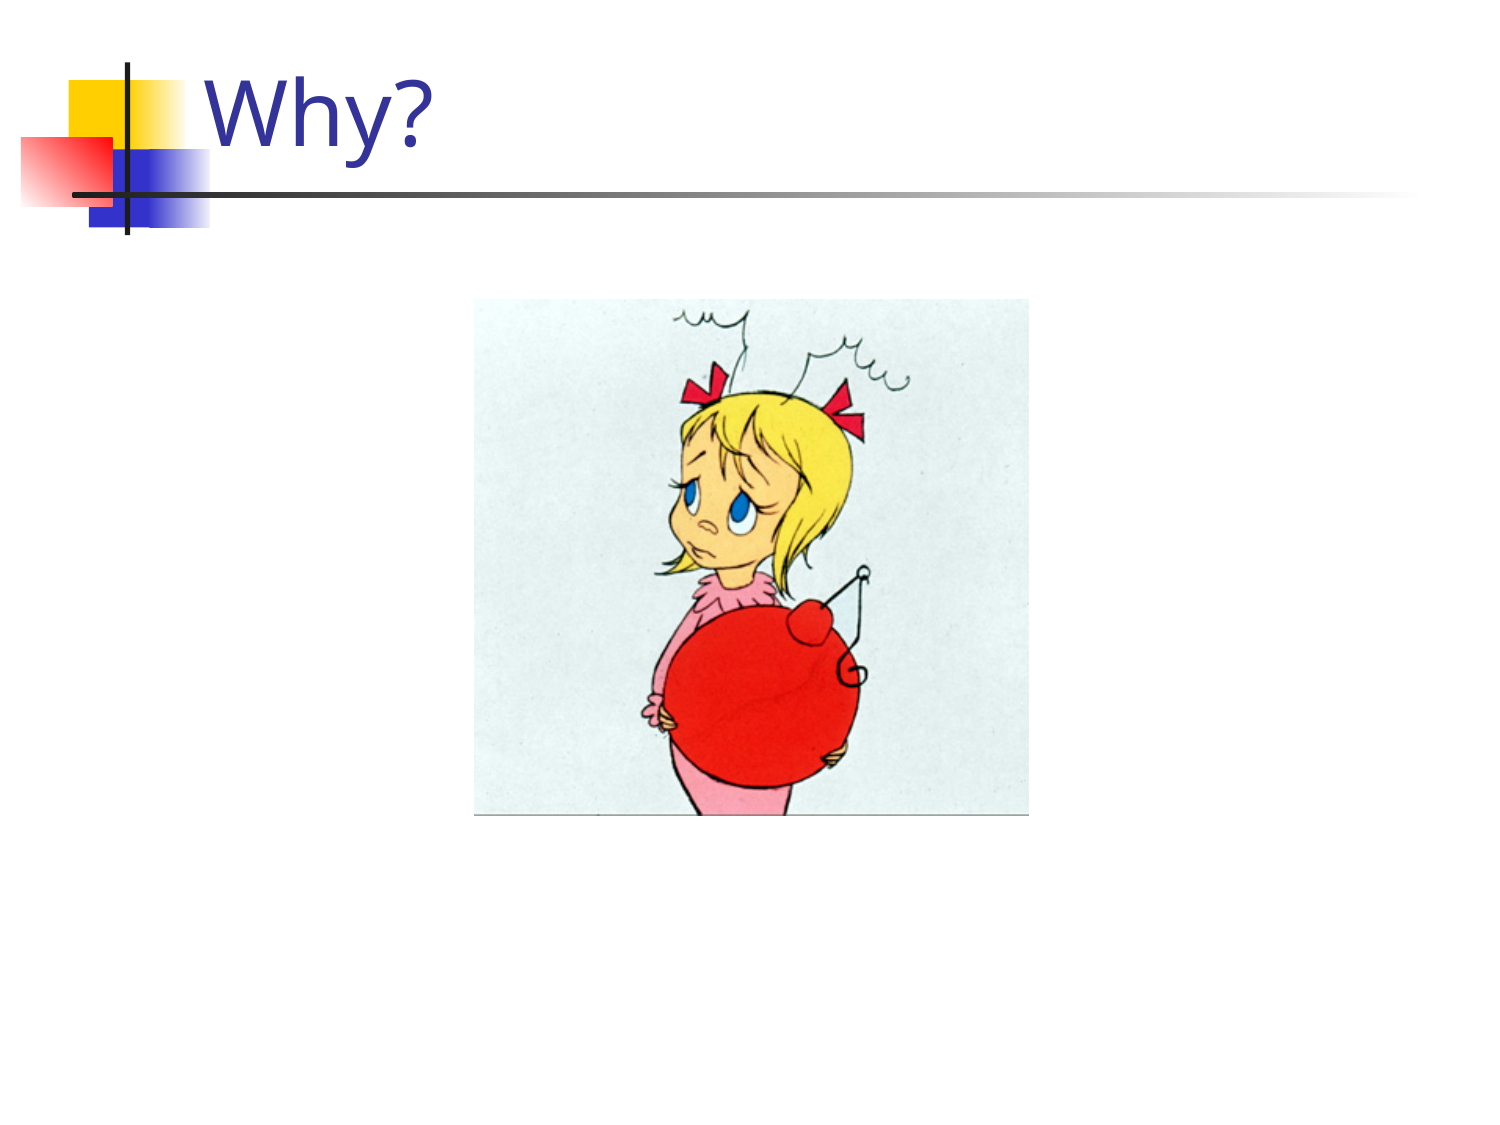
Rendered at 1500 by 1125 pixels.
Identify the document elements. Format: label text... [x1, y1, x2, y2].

picture [474, 299, 1029, 816]
title Why? [188, 34, 1468, 174]
